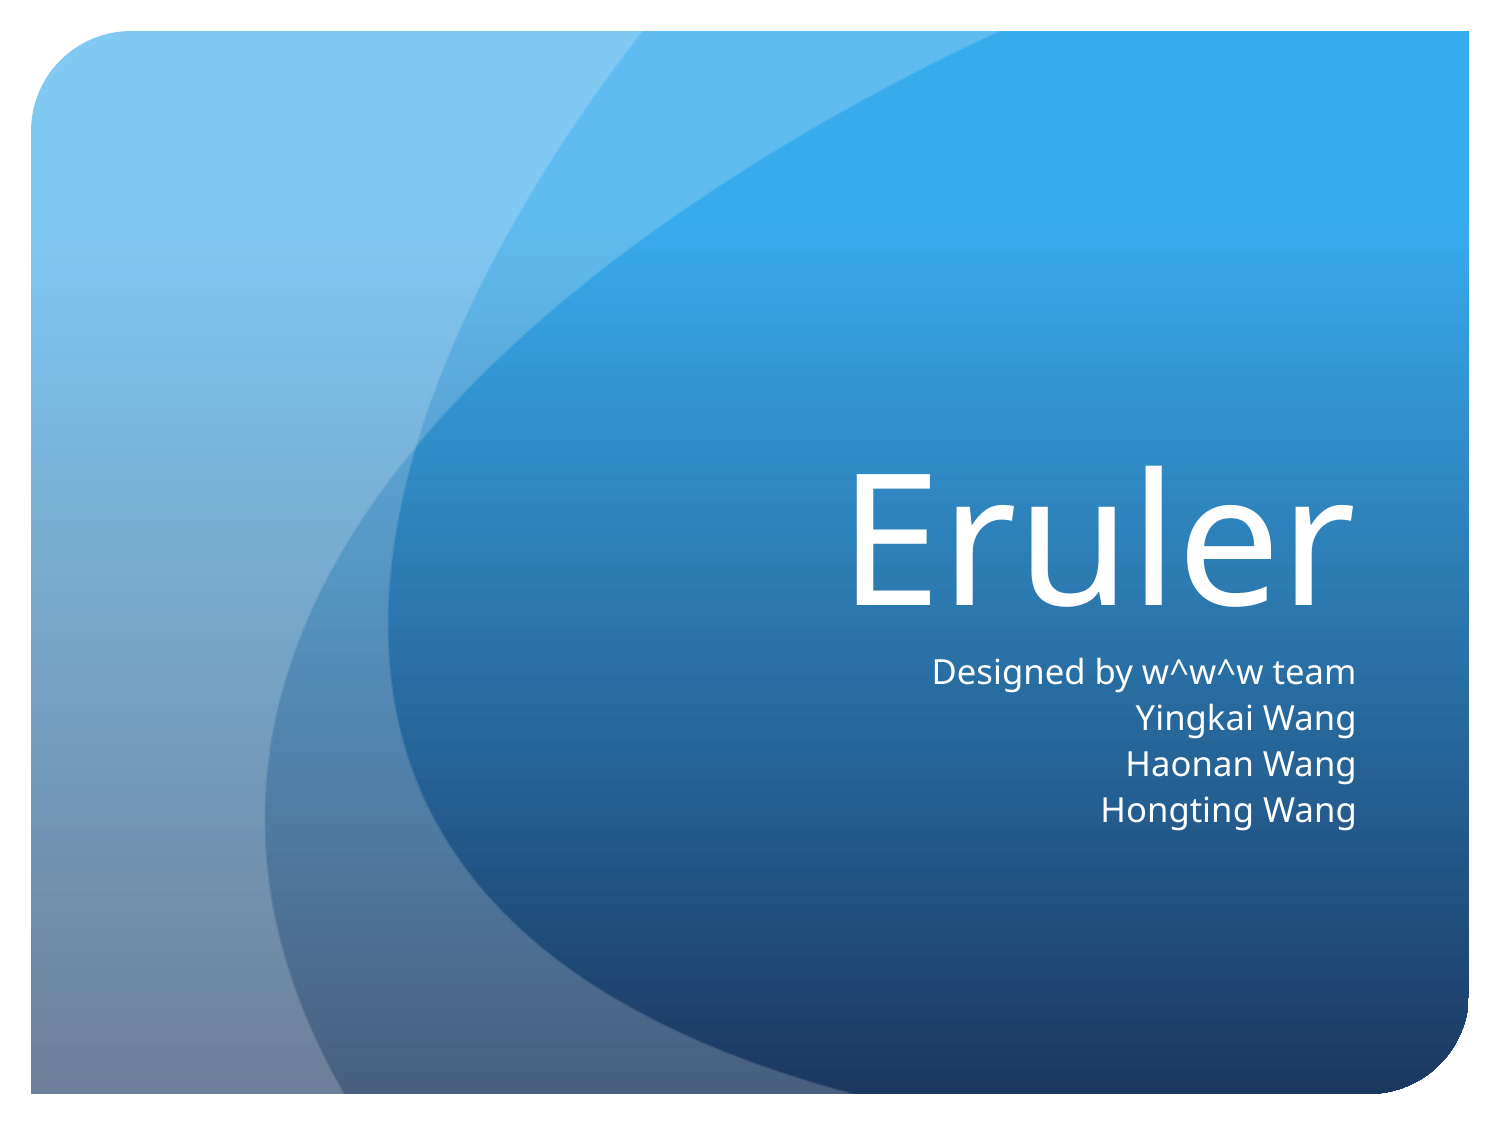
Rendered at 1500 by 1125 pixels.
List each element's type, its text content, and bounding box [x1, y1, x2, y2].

subtitle Designed by w^w^w team Yingkai Wang Haonan Wang Hongting Wang [262, 650, 1372, 939]
picture [25, 30, 1474, 1095]
title Eruler [262, 408, 1372, 650]
